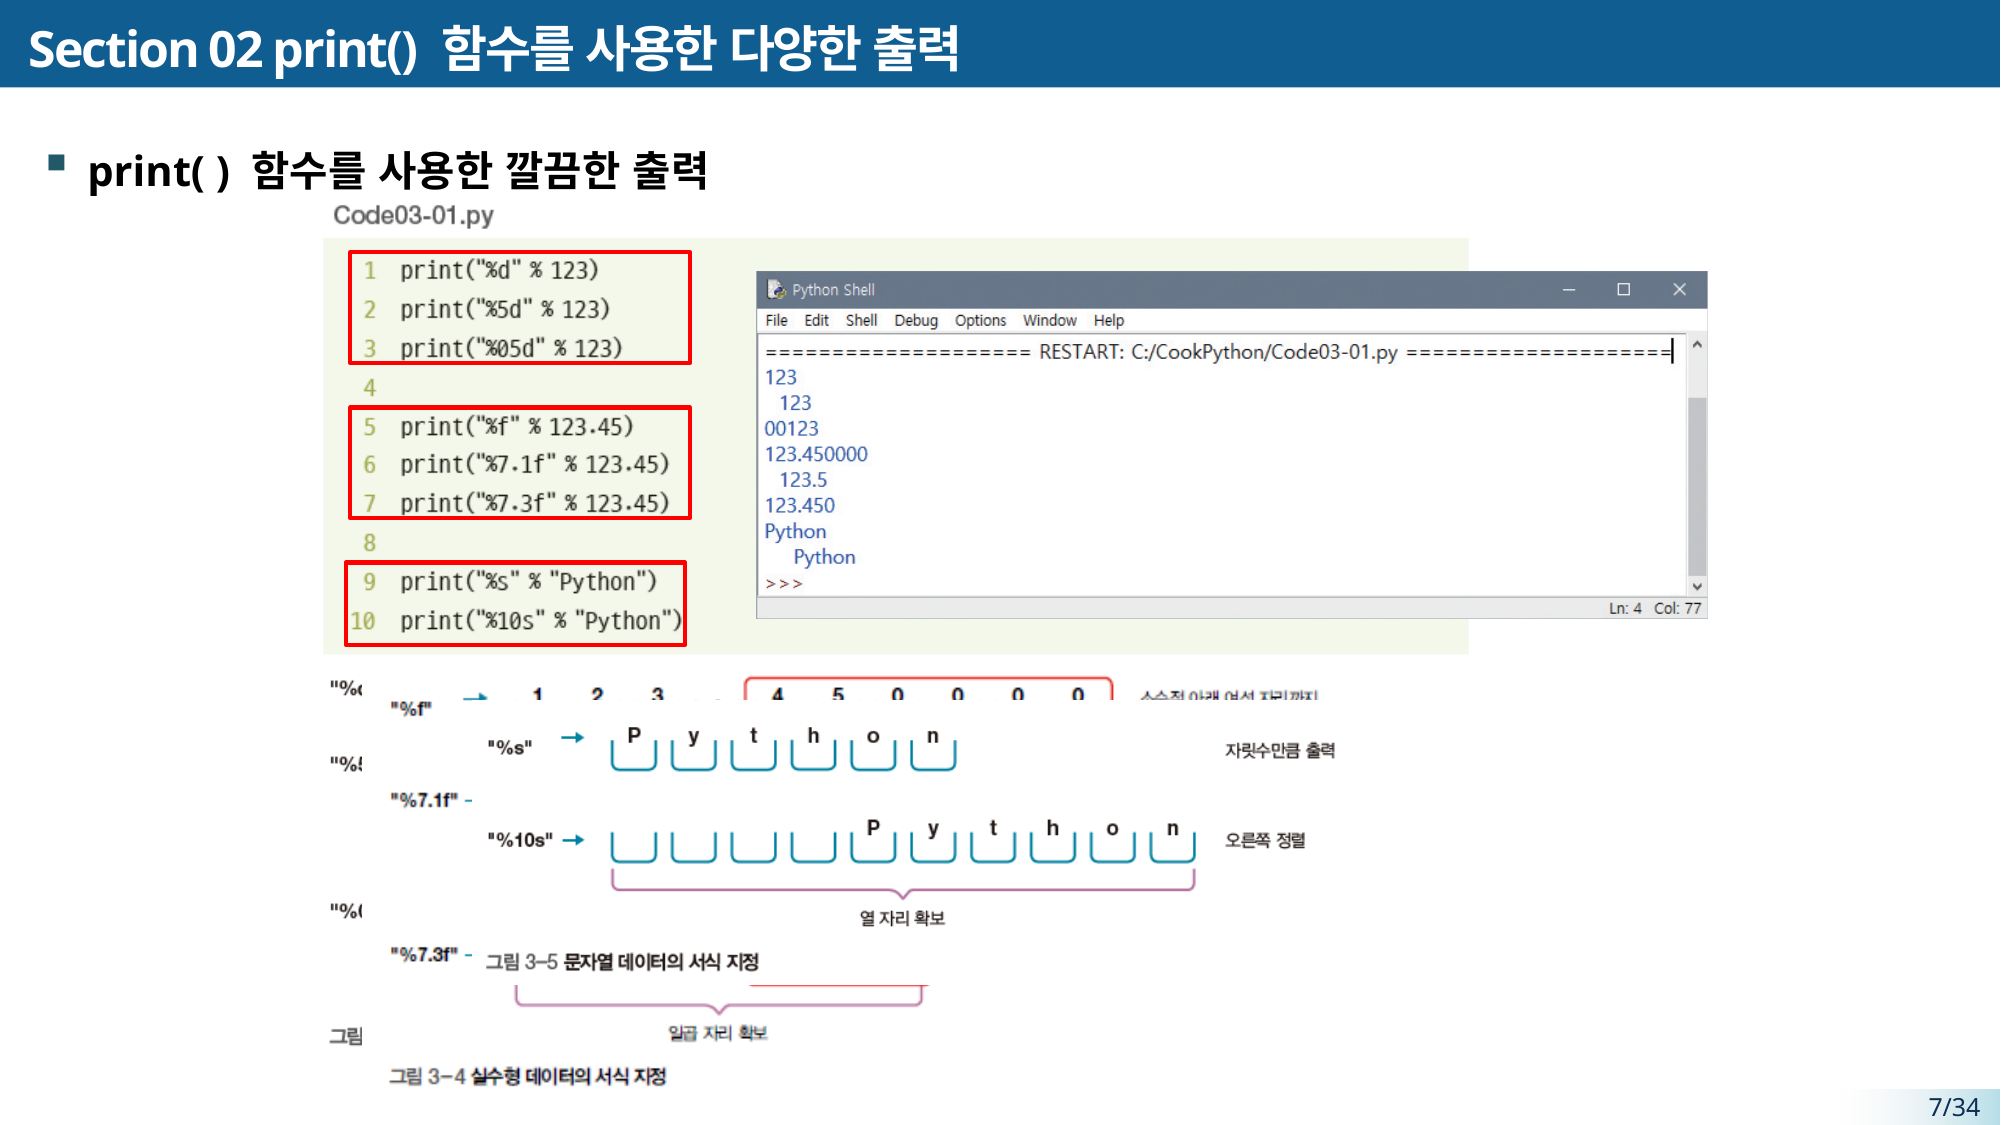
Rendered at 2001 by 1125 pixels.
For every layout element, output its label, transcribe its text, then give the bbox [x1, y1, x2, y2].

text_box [350, 407, 751, 560]
title Section 02 print() 함수를 사용한 다양한 출력 [13, 8, 1717, 87]
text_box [350, 994, 1352, 1102]
picture [322, 193, 1708, 664]
list print( ) 함수를 사용한 깔끔한 출력 [13, 126, 1975, 1057]
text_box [345, 562, 1359, 986]
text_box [316, 252, 1085, 1055]
